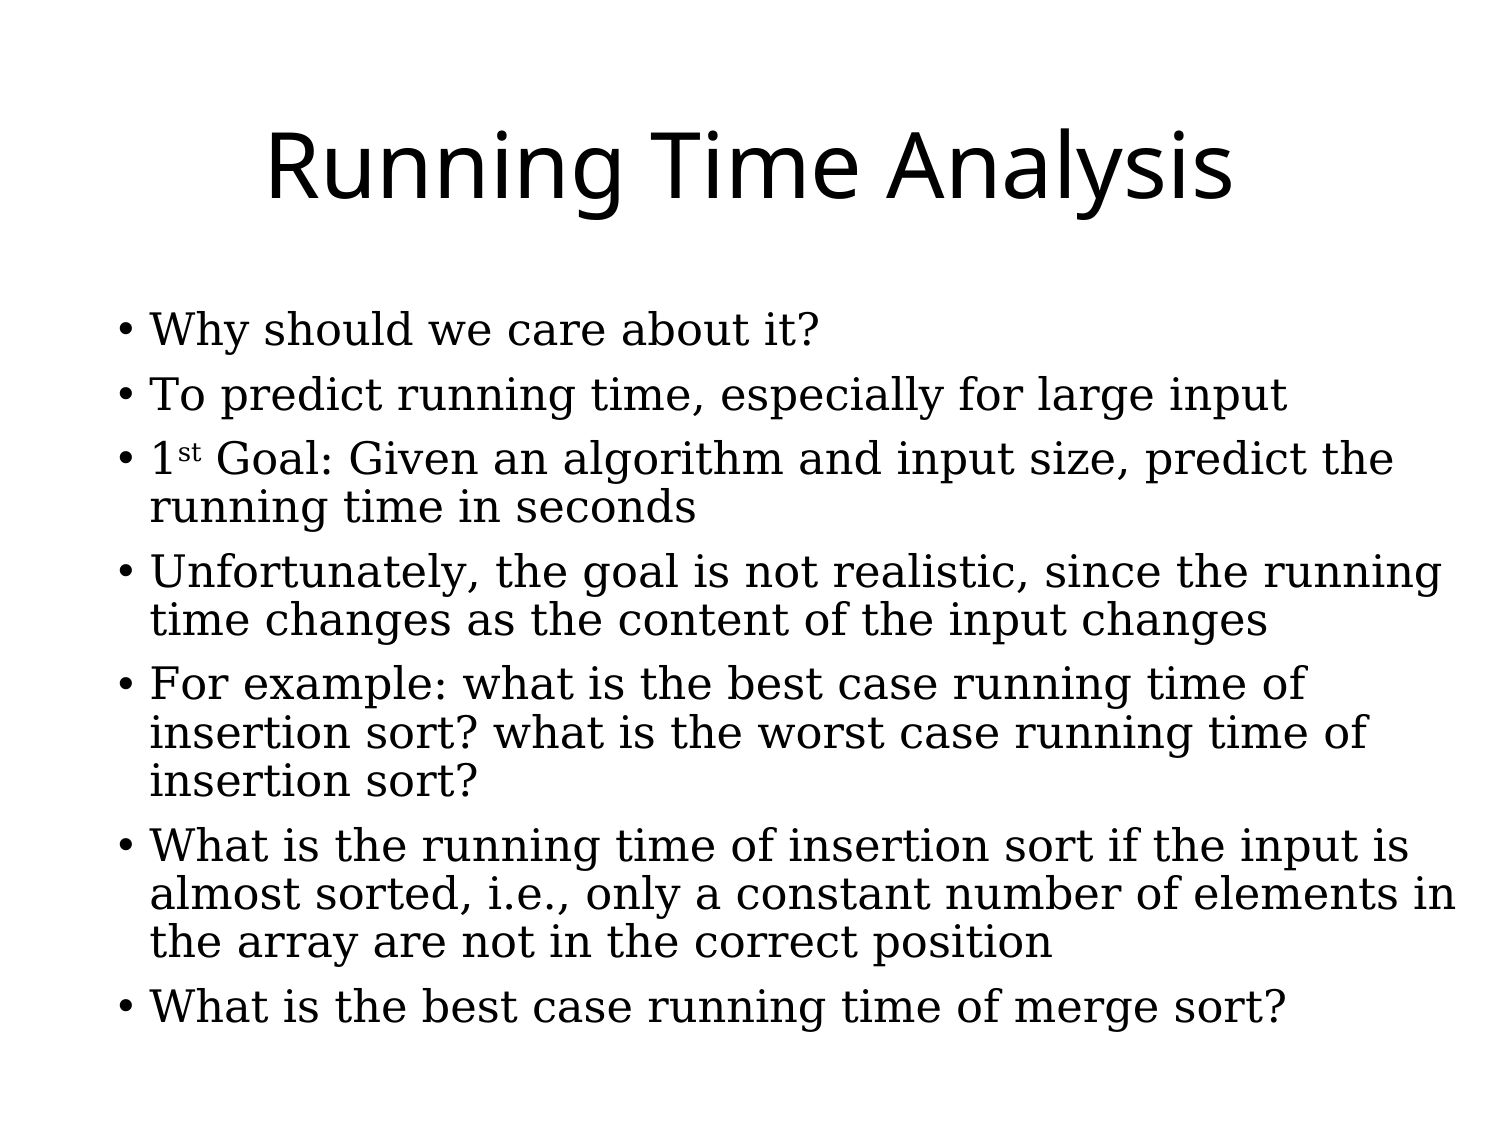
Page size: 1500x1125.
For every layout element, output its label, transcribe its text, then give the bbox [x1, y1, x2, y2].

title Running Time Analysis [103, 59, 1397, 278]
list Why should we care about it? To predict running time, especially for large input 1st Goal: Given an algorithm and input size, predict the running time in seconds Unfortunately, the goal is not realistic, since the running time changes as the content of the input changes For example: what is the best case running time of insertion sort? what is the worst case running time of insertion sort? What is the running time of insertion sort if the input is almost sorted, i.e., only a constant number of elements in the array are not in the correct position What is the best case running time of merge sort? [103, 299, 1476, 1060]
